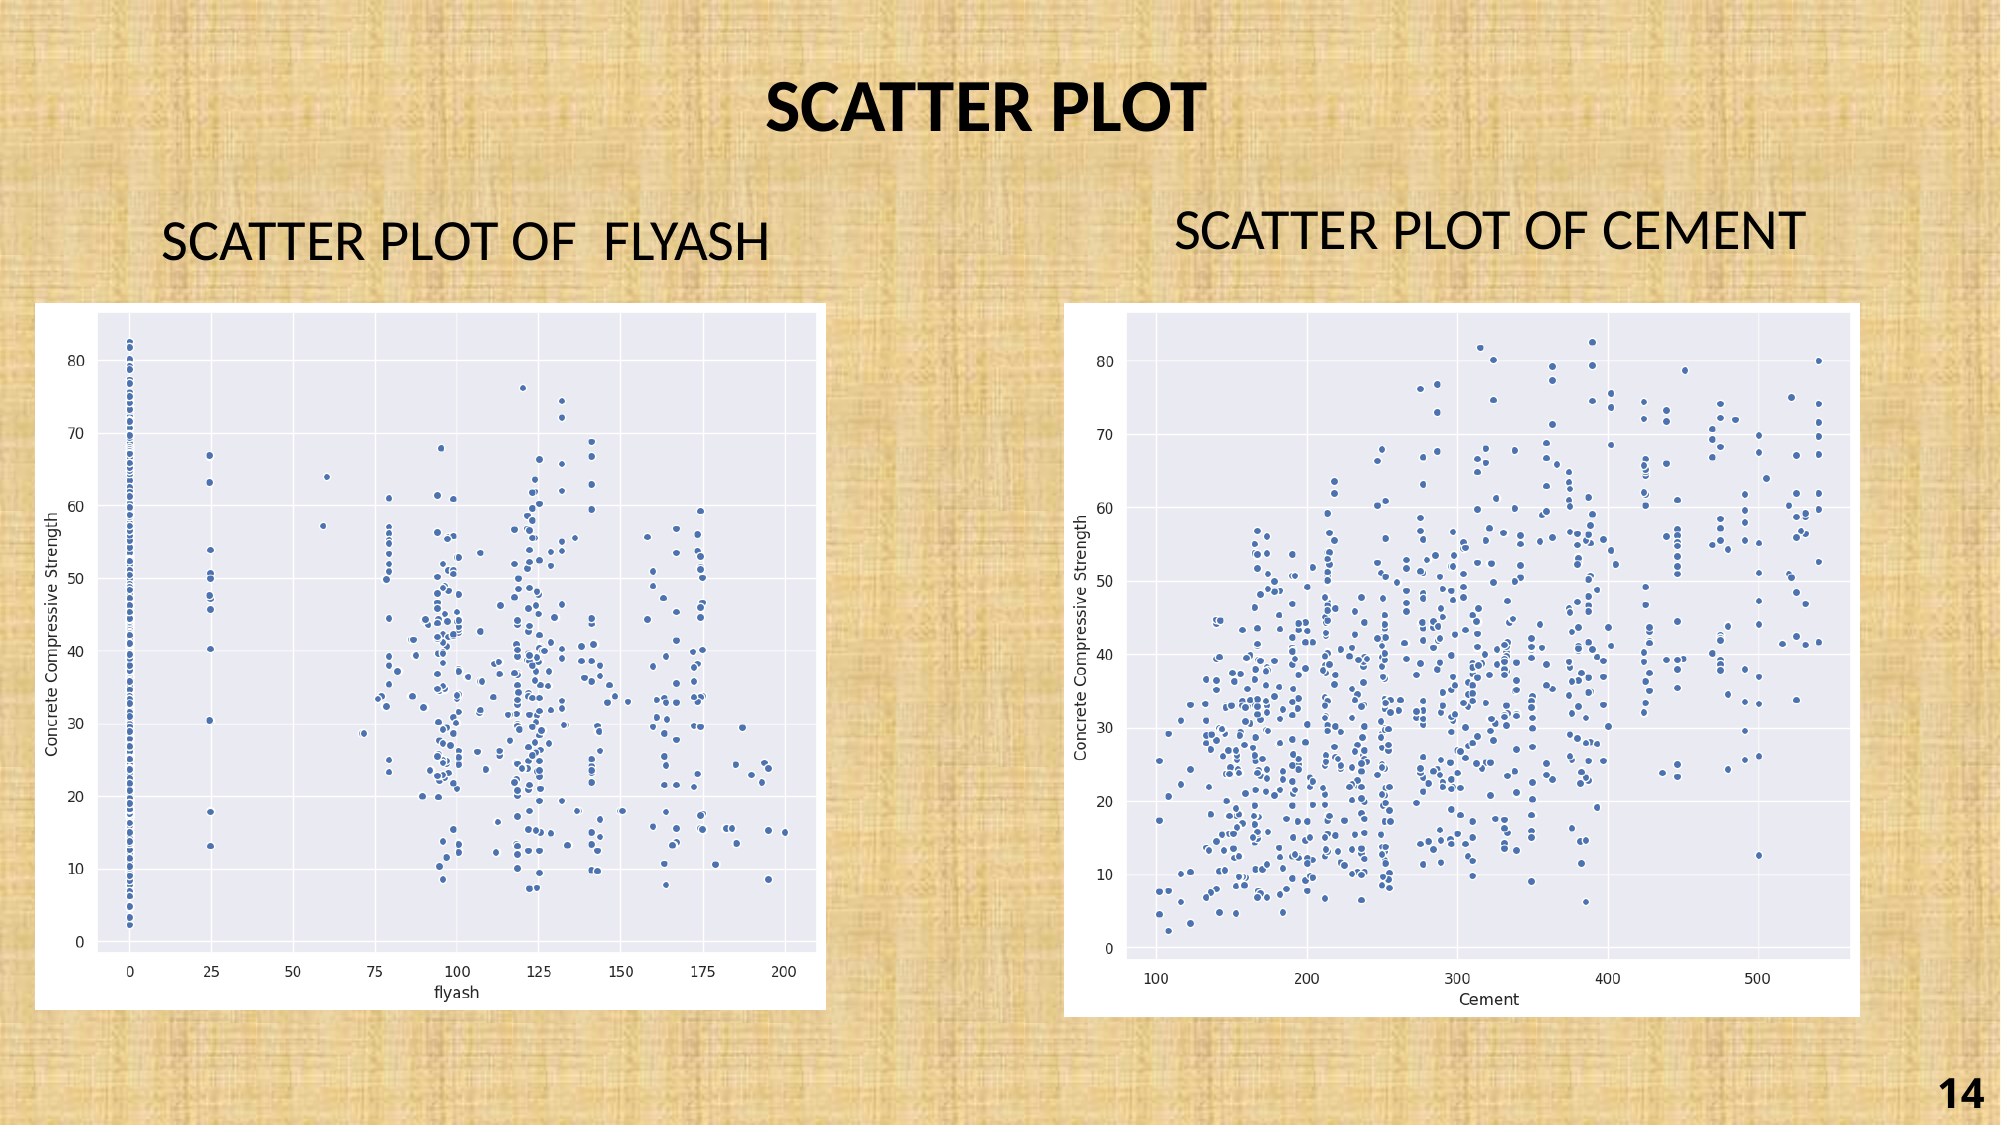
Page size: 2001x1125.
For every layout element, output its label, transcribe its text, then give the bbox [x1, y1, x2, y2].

text_box SCATTER PLOT OF CEMENT [1159, 184, 1948, 270]
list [1064, 303, 1860, 1017]
picture [0, 0, 2001, 1125]
text_box SCATTER PLOT OF FLYASH [120, 194, 860, 280]
slide_number 14 [1550, 1065, 2000, 1125]
text_box SCATTER PLOT [25, 49, 1948, 155]
